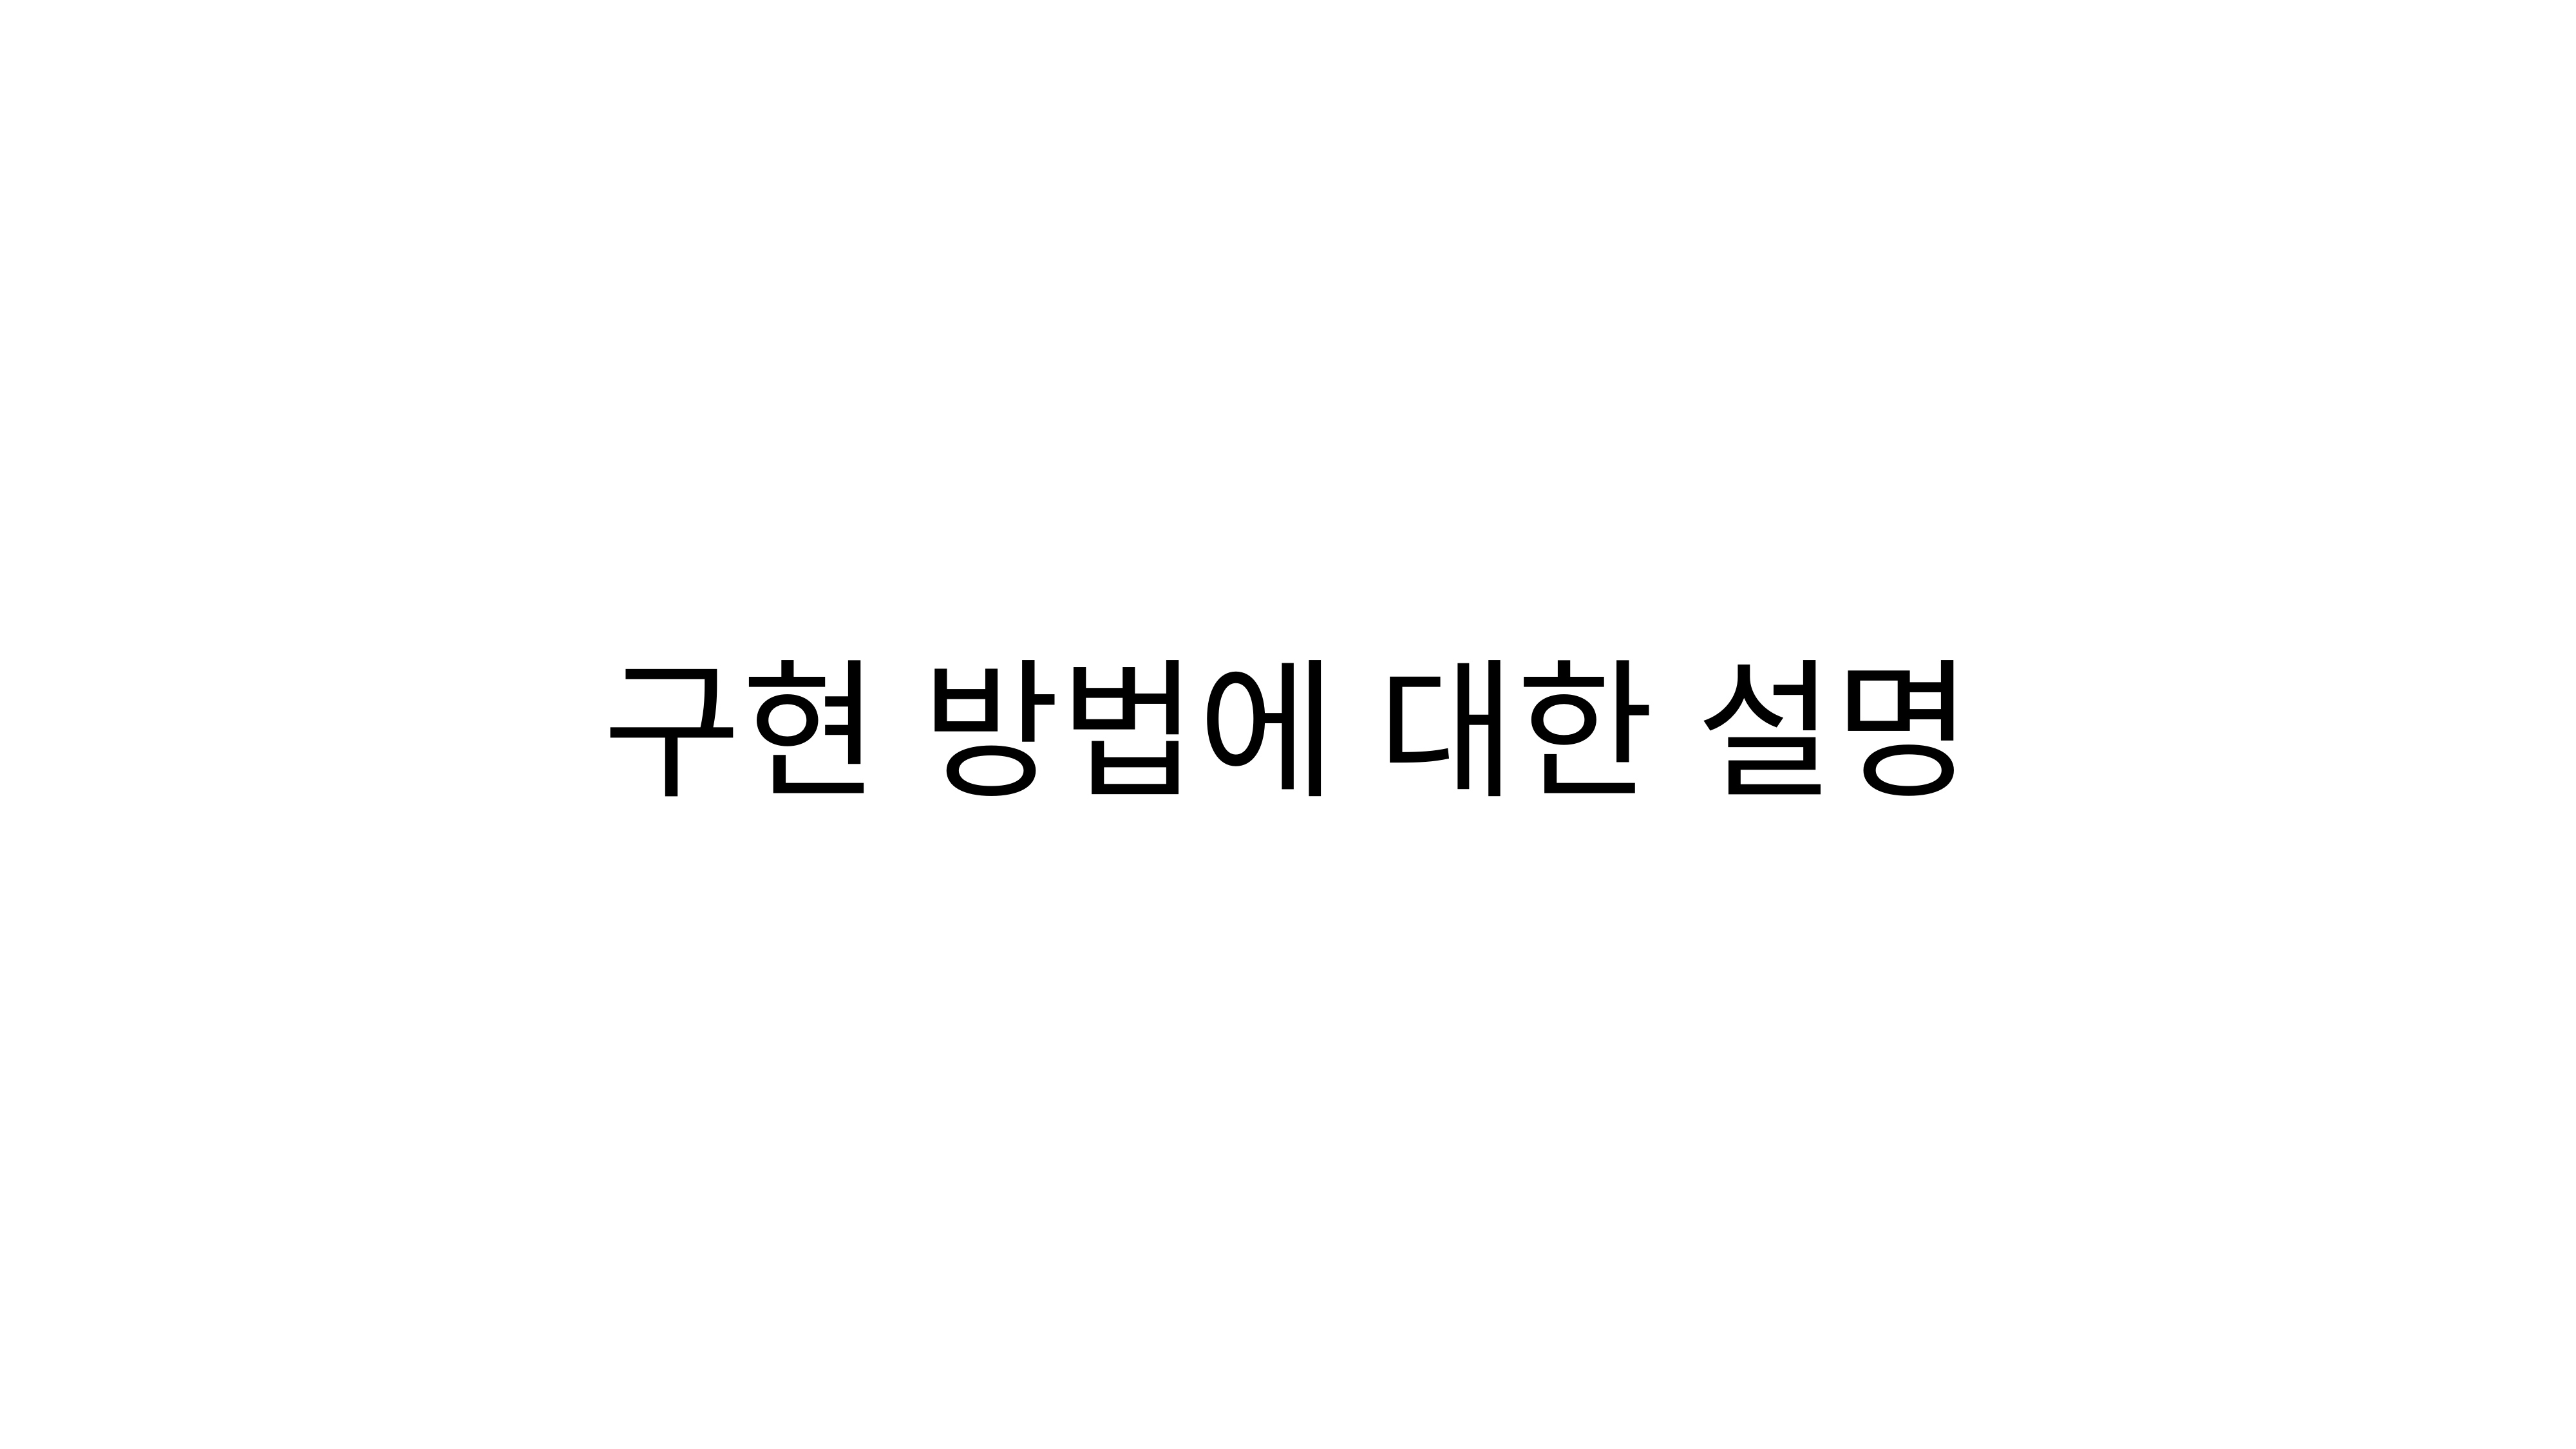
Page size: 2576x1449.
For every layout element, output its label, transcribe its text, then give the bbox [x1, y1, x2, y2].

title 구현 방법에 대한 설명 [510, 478, 2066, 971]
